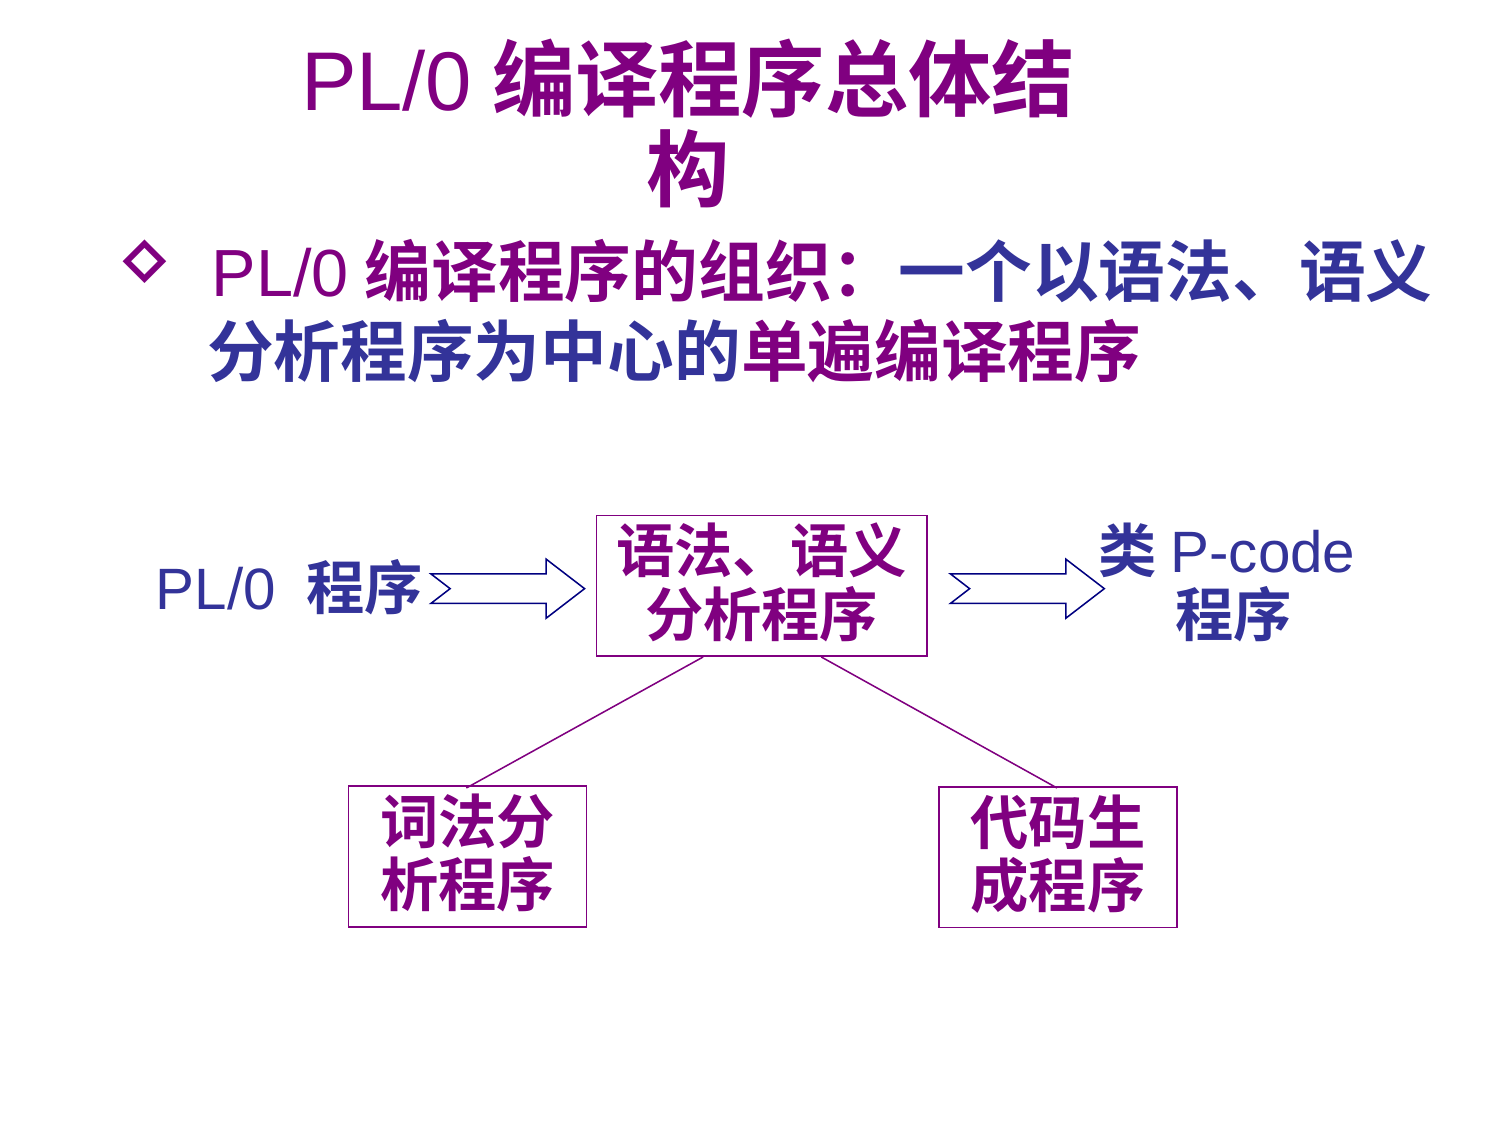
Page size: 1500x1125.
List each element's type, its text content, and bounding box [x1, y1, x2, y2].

text_box PL/0编译程序总体结构 [248, 30, 1128, 222]
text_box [135, 515, 1388, 930]
text_box PL/0编译程序的组织：一个以语法、语义 分析程序为中心的单遍编译程序 [100, 222, 1453, 397]
